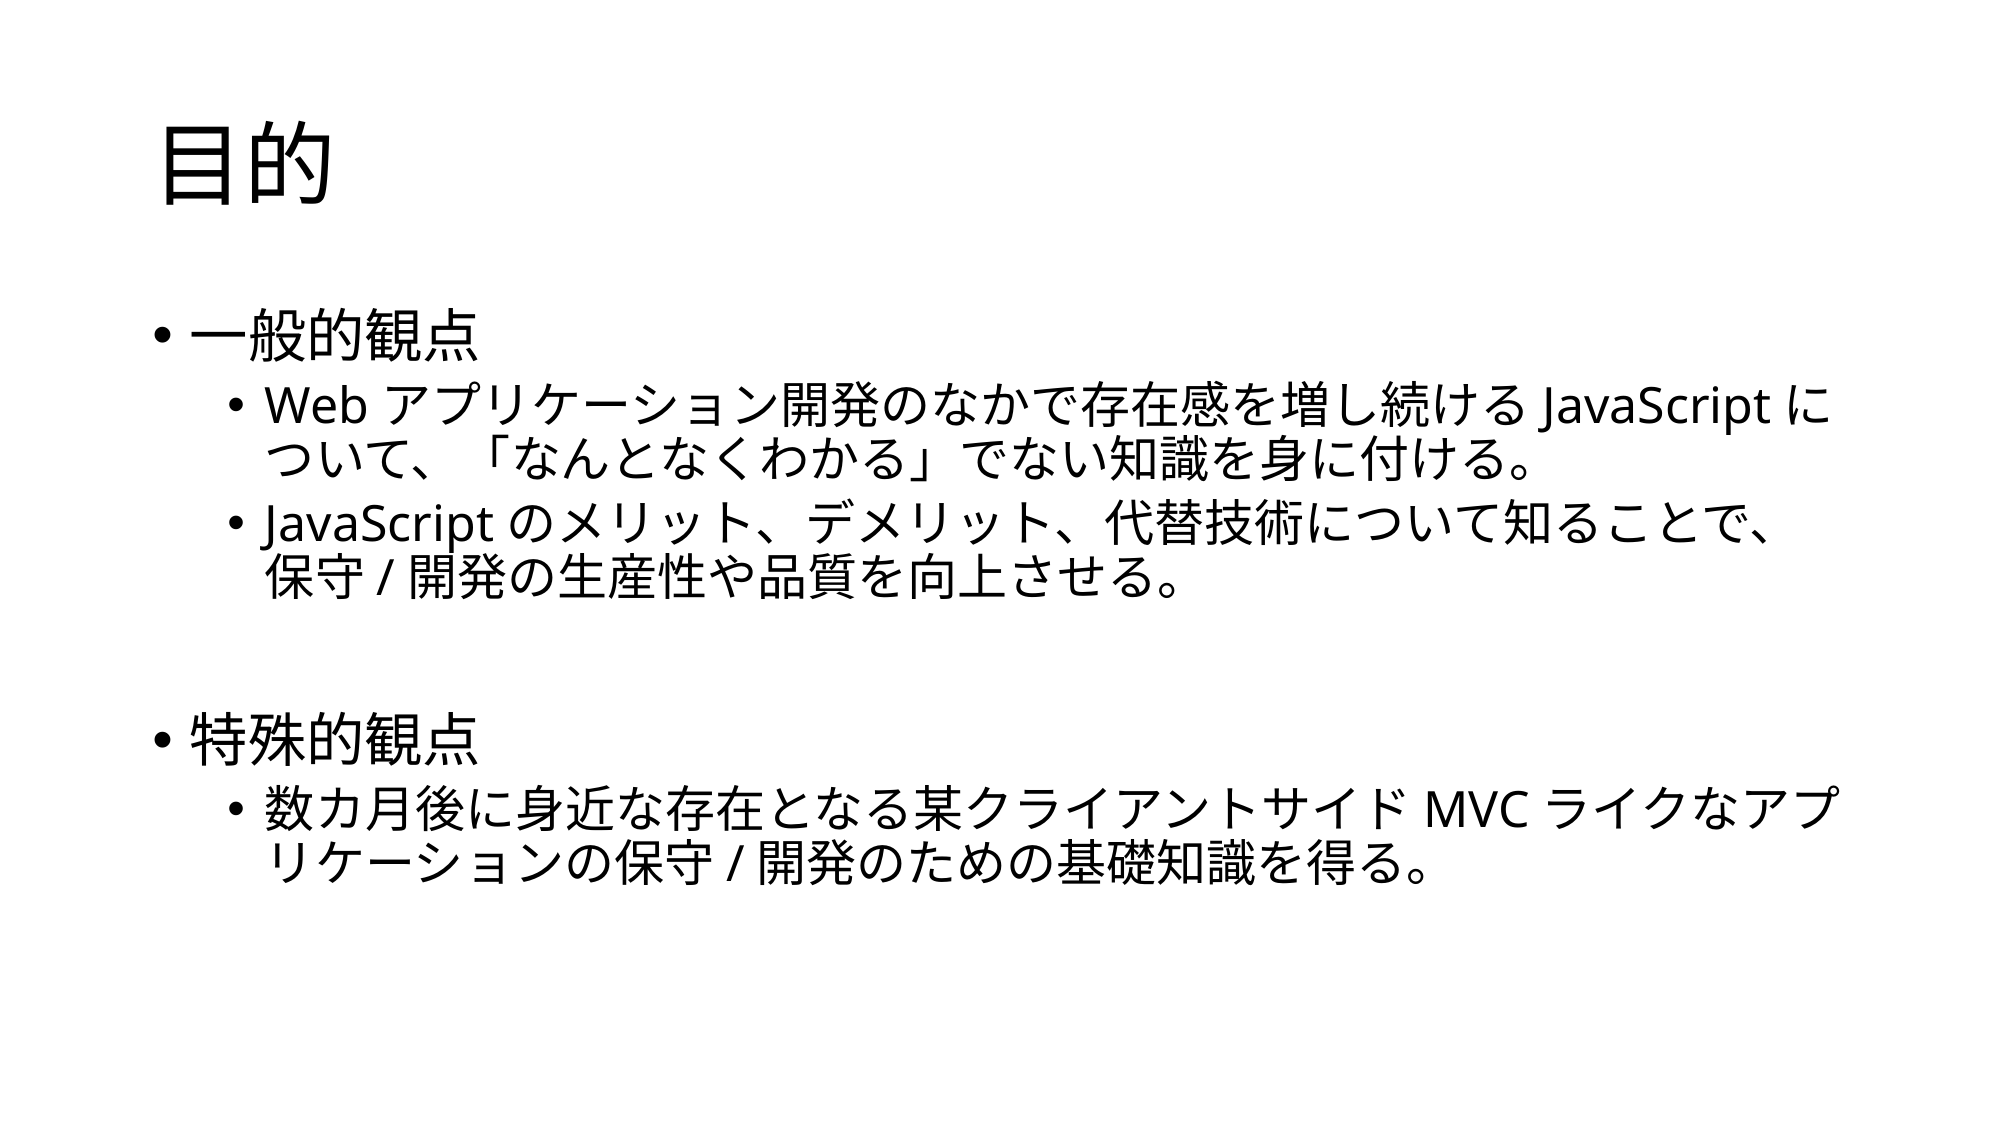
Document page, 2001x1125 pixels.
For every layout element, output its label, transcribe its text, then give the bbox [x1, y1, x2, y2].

title 目的 [137, 59, 1863, 278]
list 一般的観点 Webアプリケーション開発のなかで存在感を増し続けるJavaScriptについて、「なんとなくわかる」でない知識を身に付ける。 JavaScriptのメリット、デメリット、代替技術について知ることで、保守/開発の生産性や品質を向上させる。 特殊的観点 数カ月後に身近な存在となる某クライアントサイドMVCライクなアプリケーションの保守/開発のための基礎知識を得る。 [137, 299, 1863, 1014]
